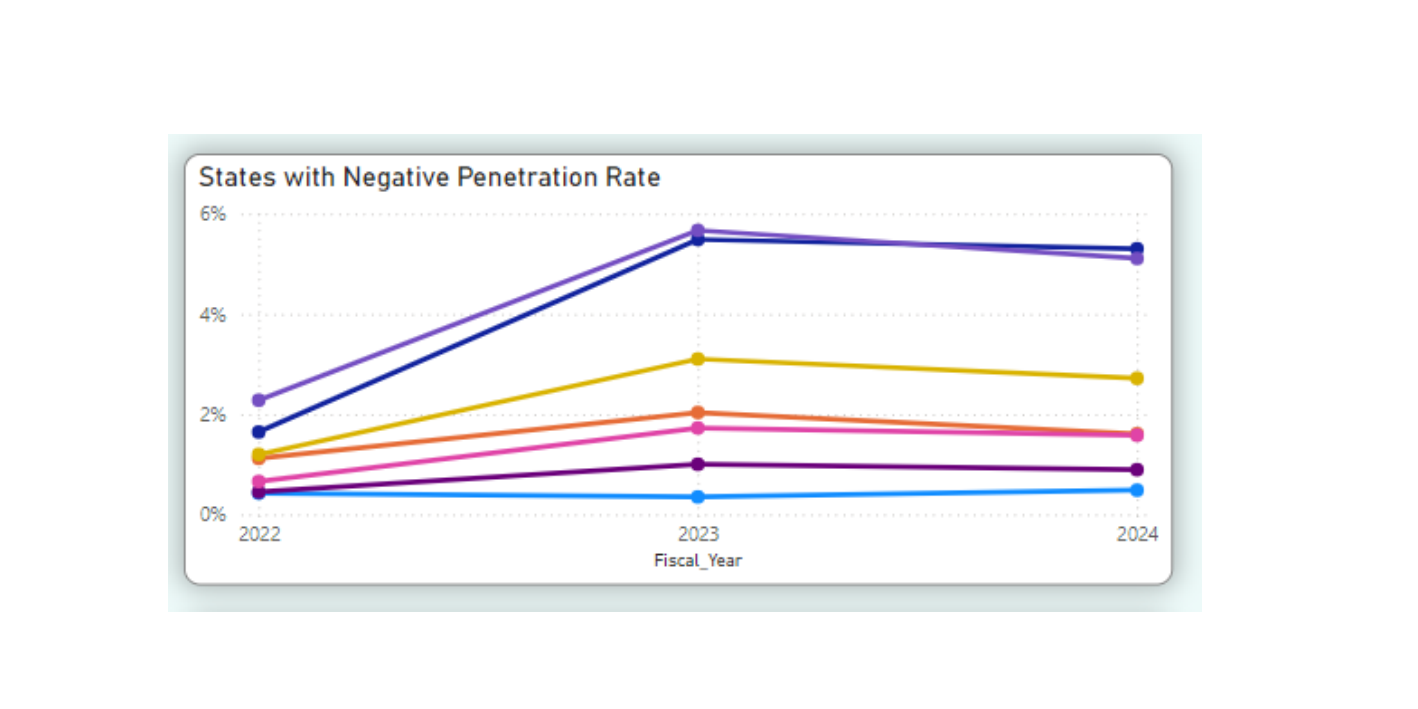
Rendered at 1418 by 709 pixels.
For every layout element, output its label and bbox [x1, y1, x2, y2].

picture [168, 134, 1202, 612]
